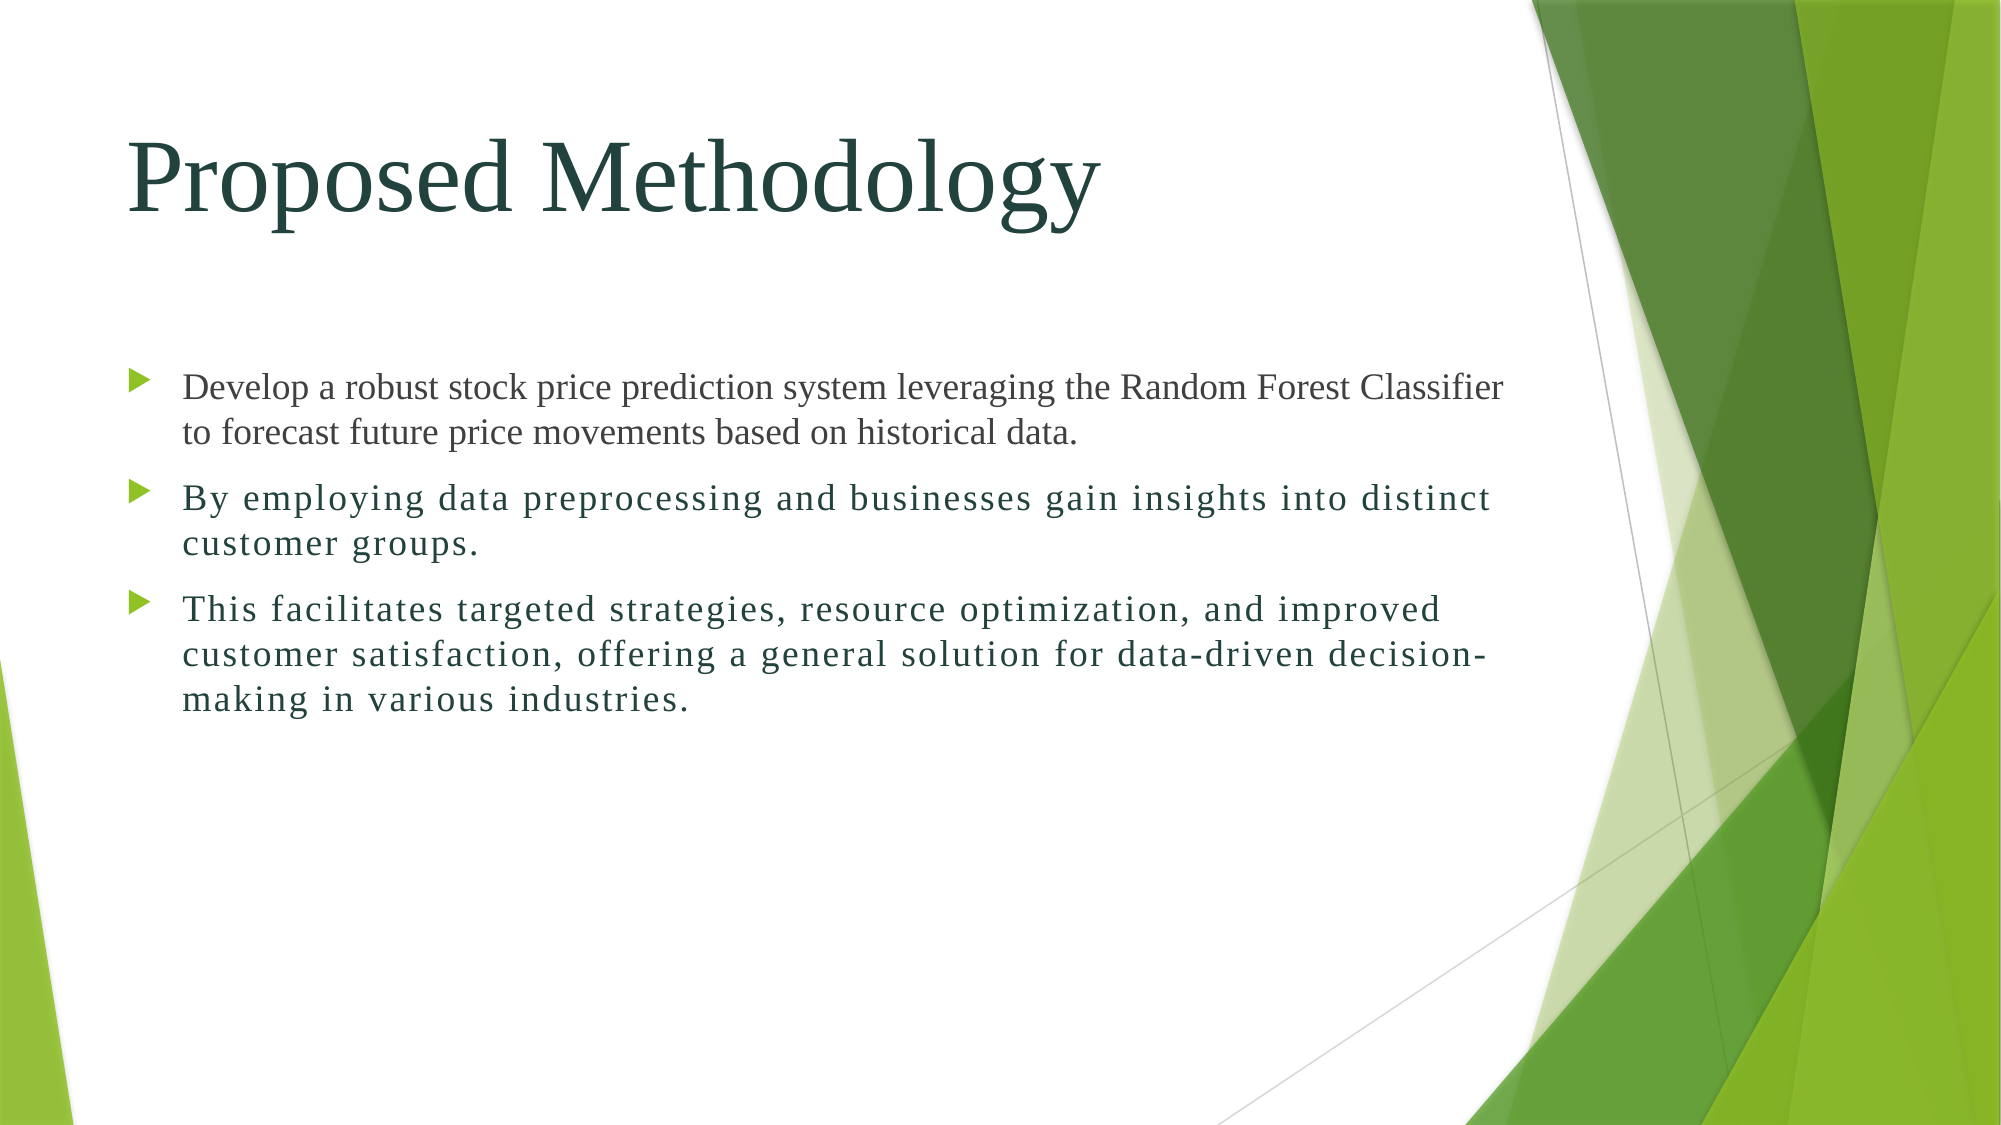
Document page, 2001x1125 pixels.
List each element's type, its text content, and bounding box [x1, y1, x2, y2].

list Develop a robust stock price prediction system leveraging the Random Forest Classifier to forecast future price movements based on historical data. By employing data preprocessing and businesses gain insights into distinct customer groups. This facilitates targeted strategies, resource optimization, and improved customer satisfaction, offering a general solution for data-driven decision-making in various industries. [111, 354, 1522, 809]
title Proposed Methodology [111, 99, 1522, 317]
